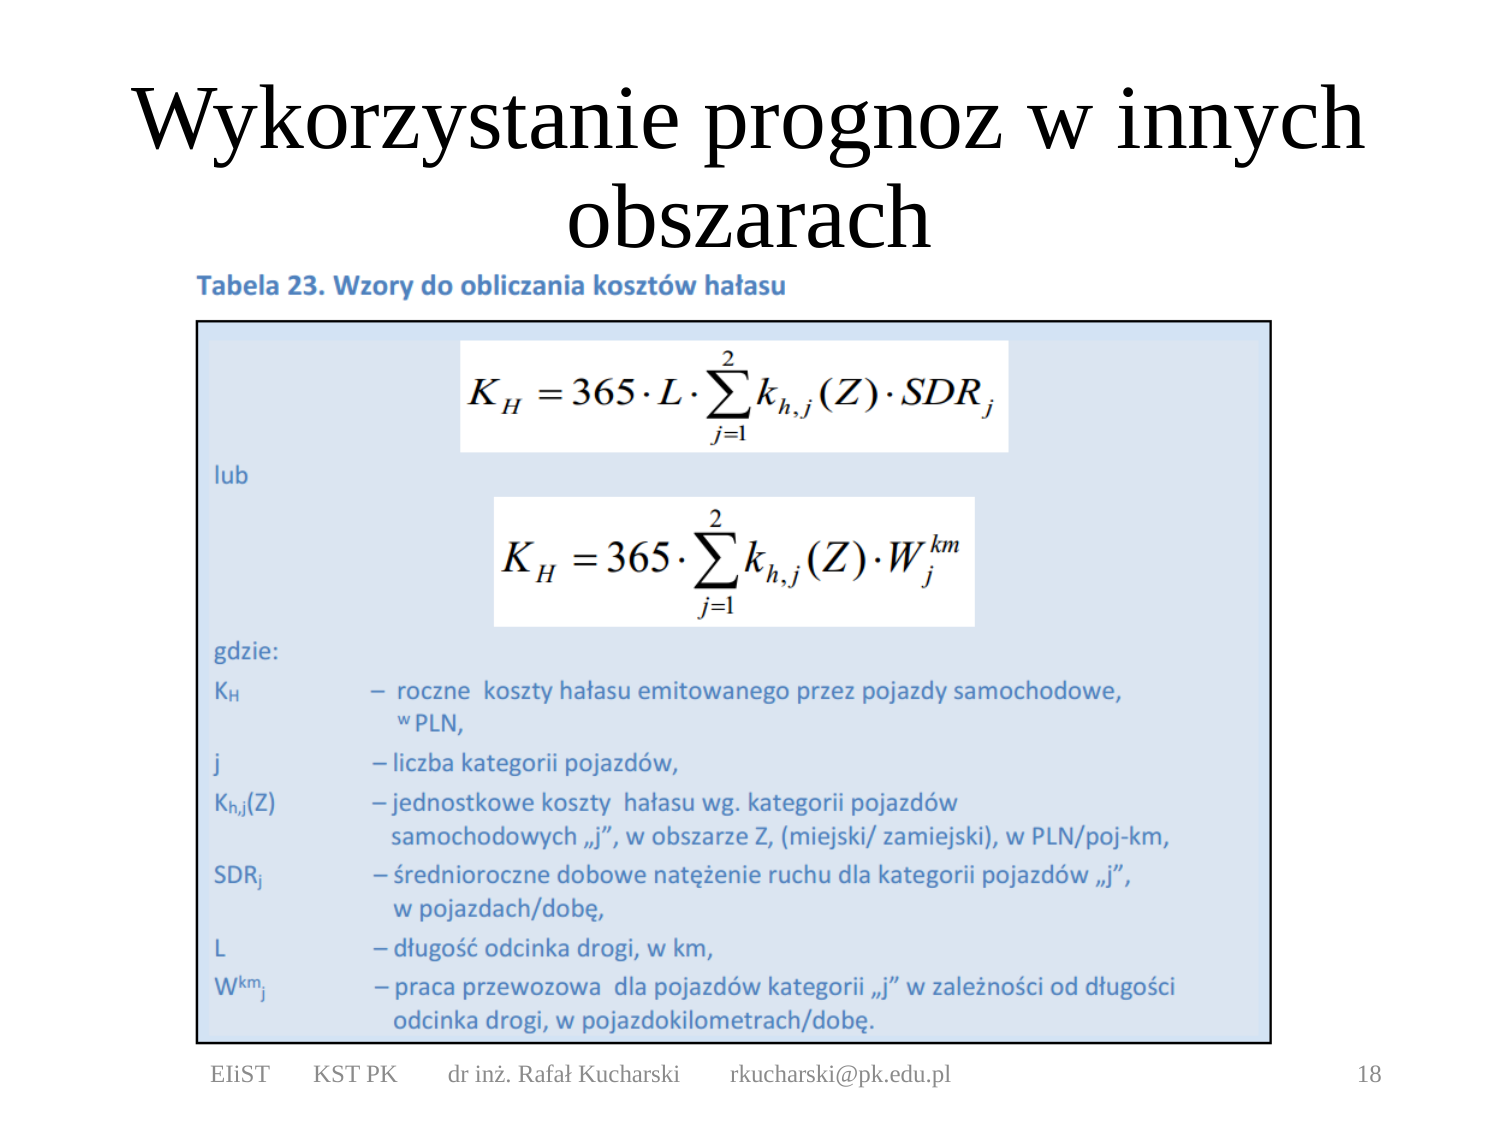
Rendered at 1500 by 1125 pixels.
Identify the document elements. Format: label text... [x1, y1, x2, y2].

slide_number 18 [1059, 1042, 1397, 1103]
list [185, 266, 1284, 1054]
title Wykorzystanie prognoz w innych obszarach [103, 59, 1397, 278]
footer EIiST KST PK dr inż. Rafał Kucharski rkucharski@pk.edu.pl [103, 1042, 1059, 1103]
